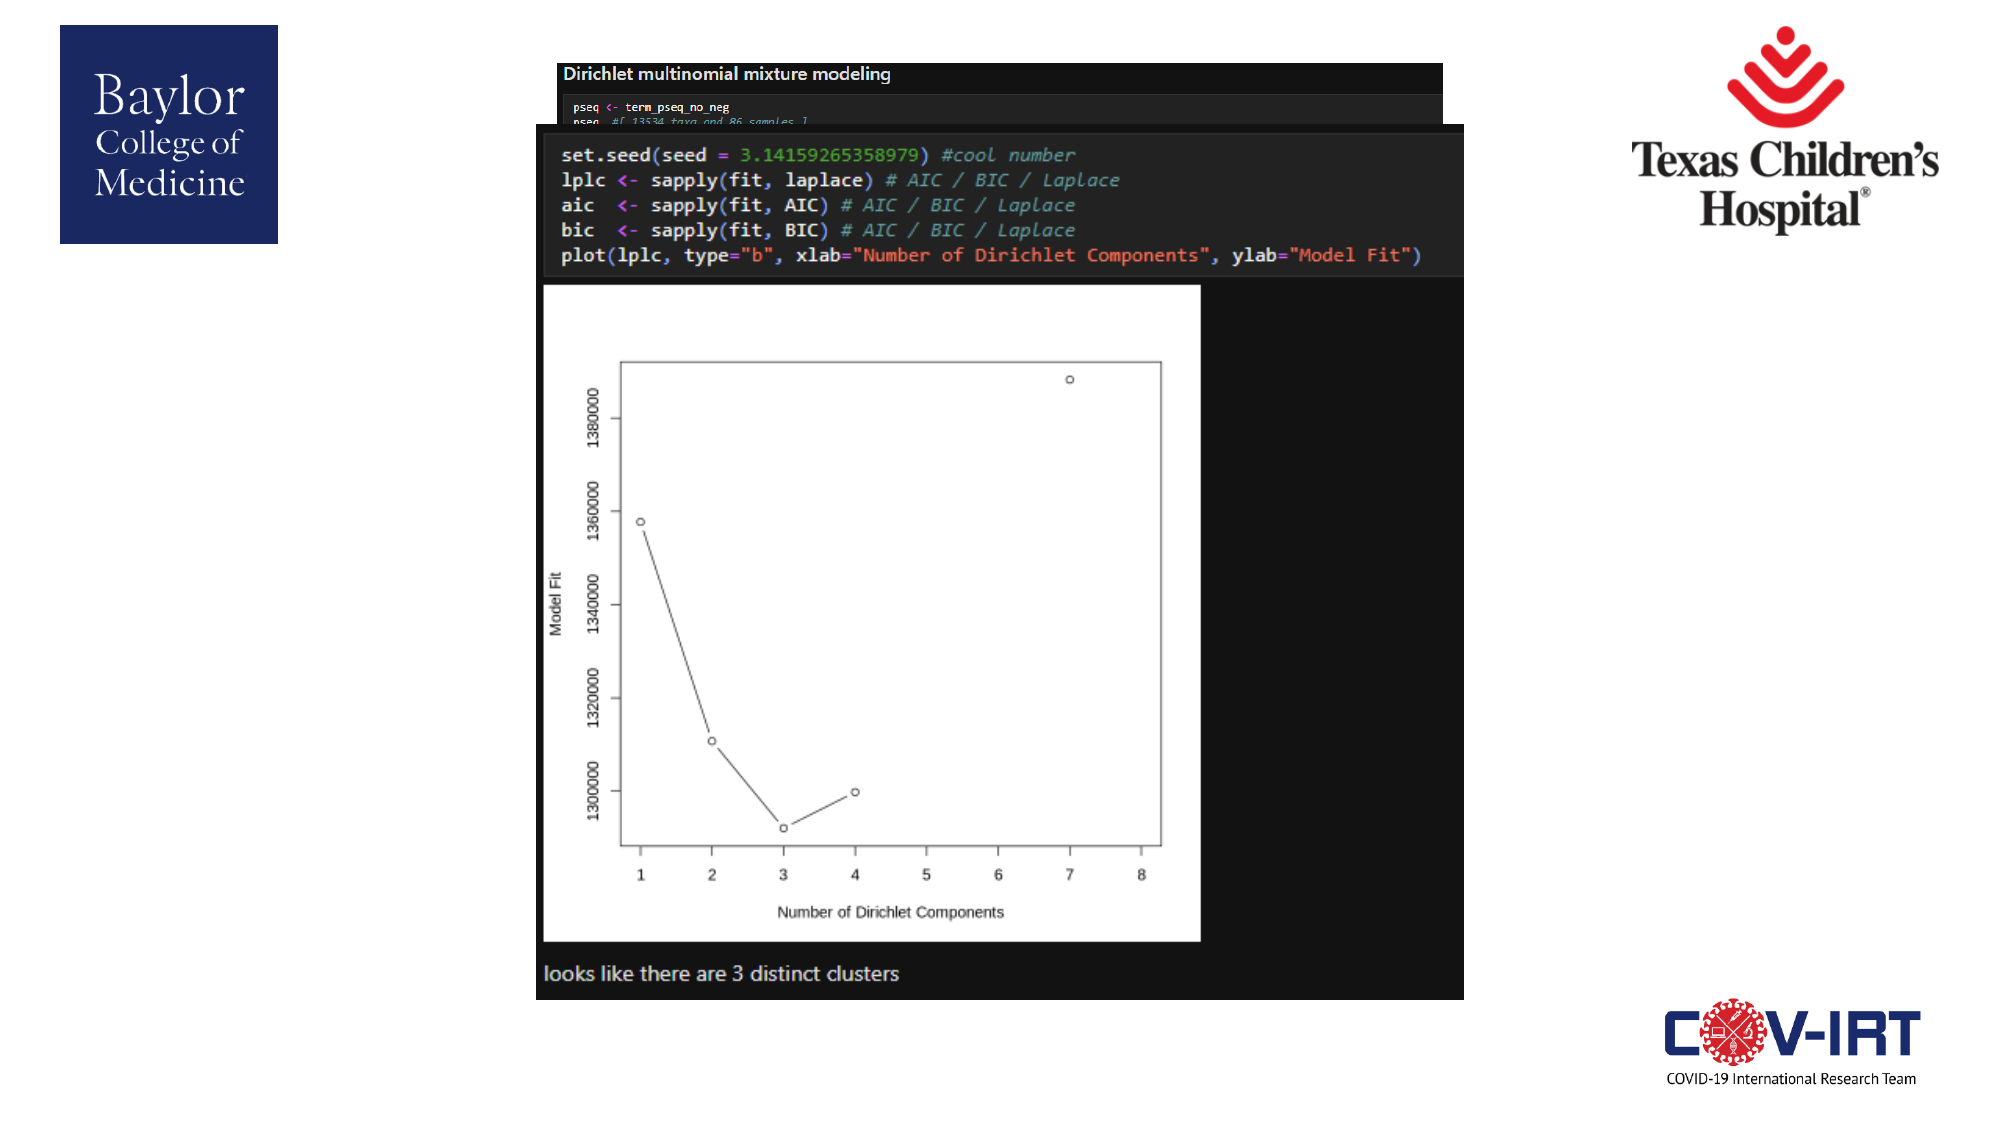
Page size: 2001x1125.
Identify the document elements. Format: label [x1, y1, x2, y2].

picture [536, 63, 1464, 1001]
picture [1631, 25, 1940, 237]
picture [1654, 990, 1931, 1100]
picture [60, 25, 278, 244]
